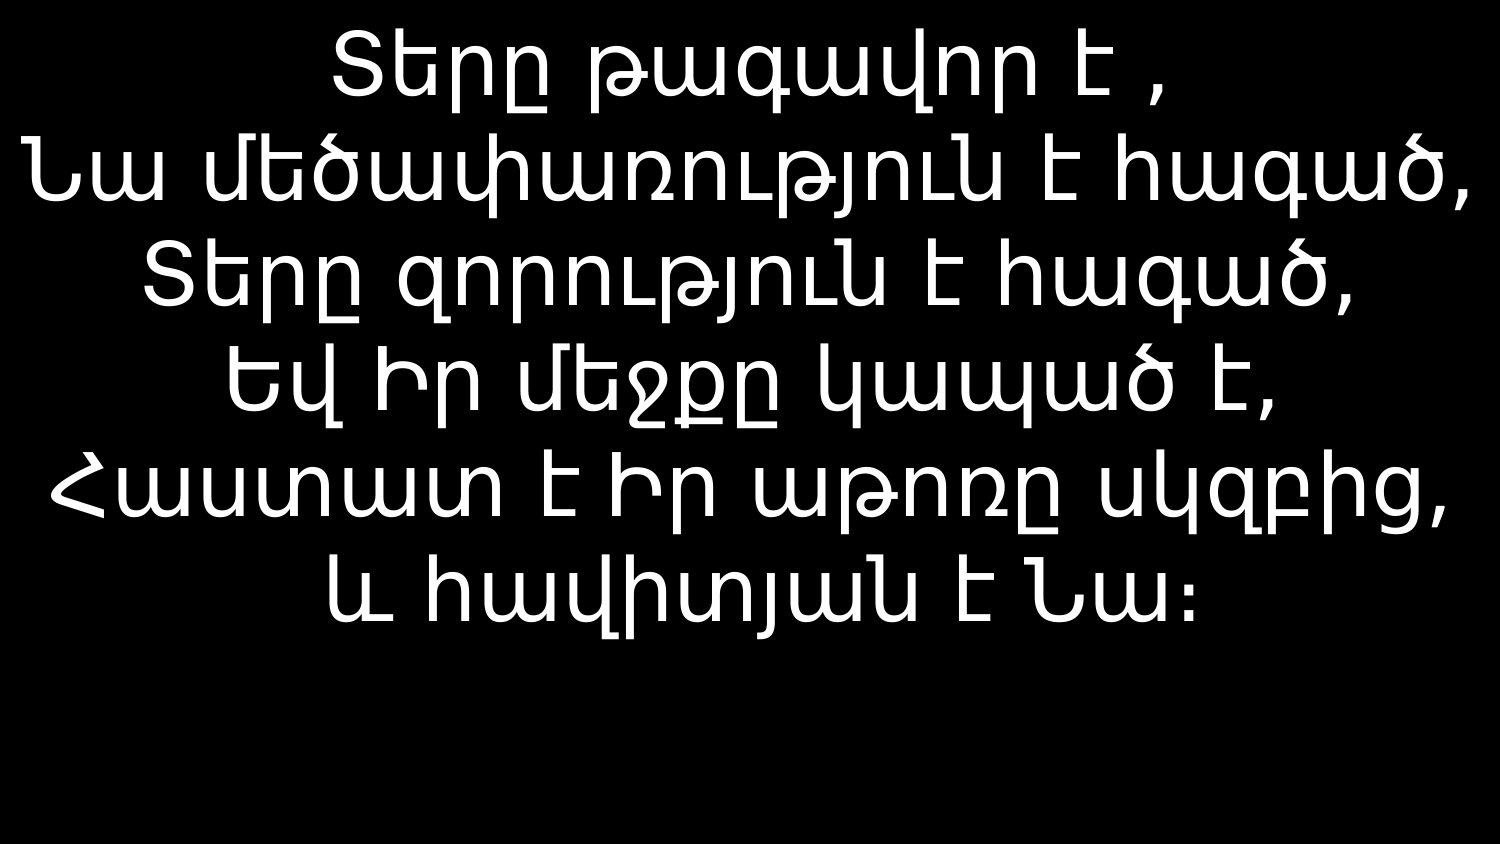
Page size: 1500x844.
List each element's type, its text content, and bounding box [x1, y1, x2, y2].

title Տերը թագավոր է , Նա մեծափառություն է հագած, Տերը զորություն է հագած, Եվ Իր մեջքը կապած է, Հաստատ է Իր աթոռը սկզբից, և հավիտյան է Նա։ [0, 0, 1500, 844]
